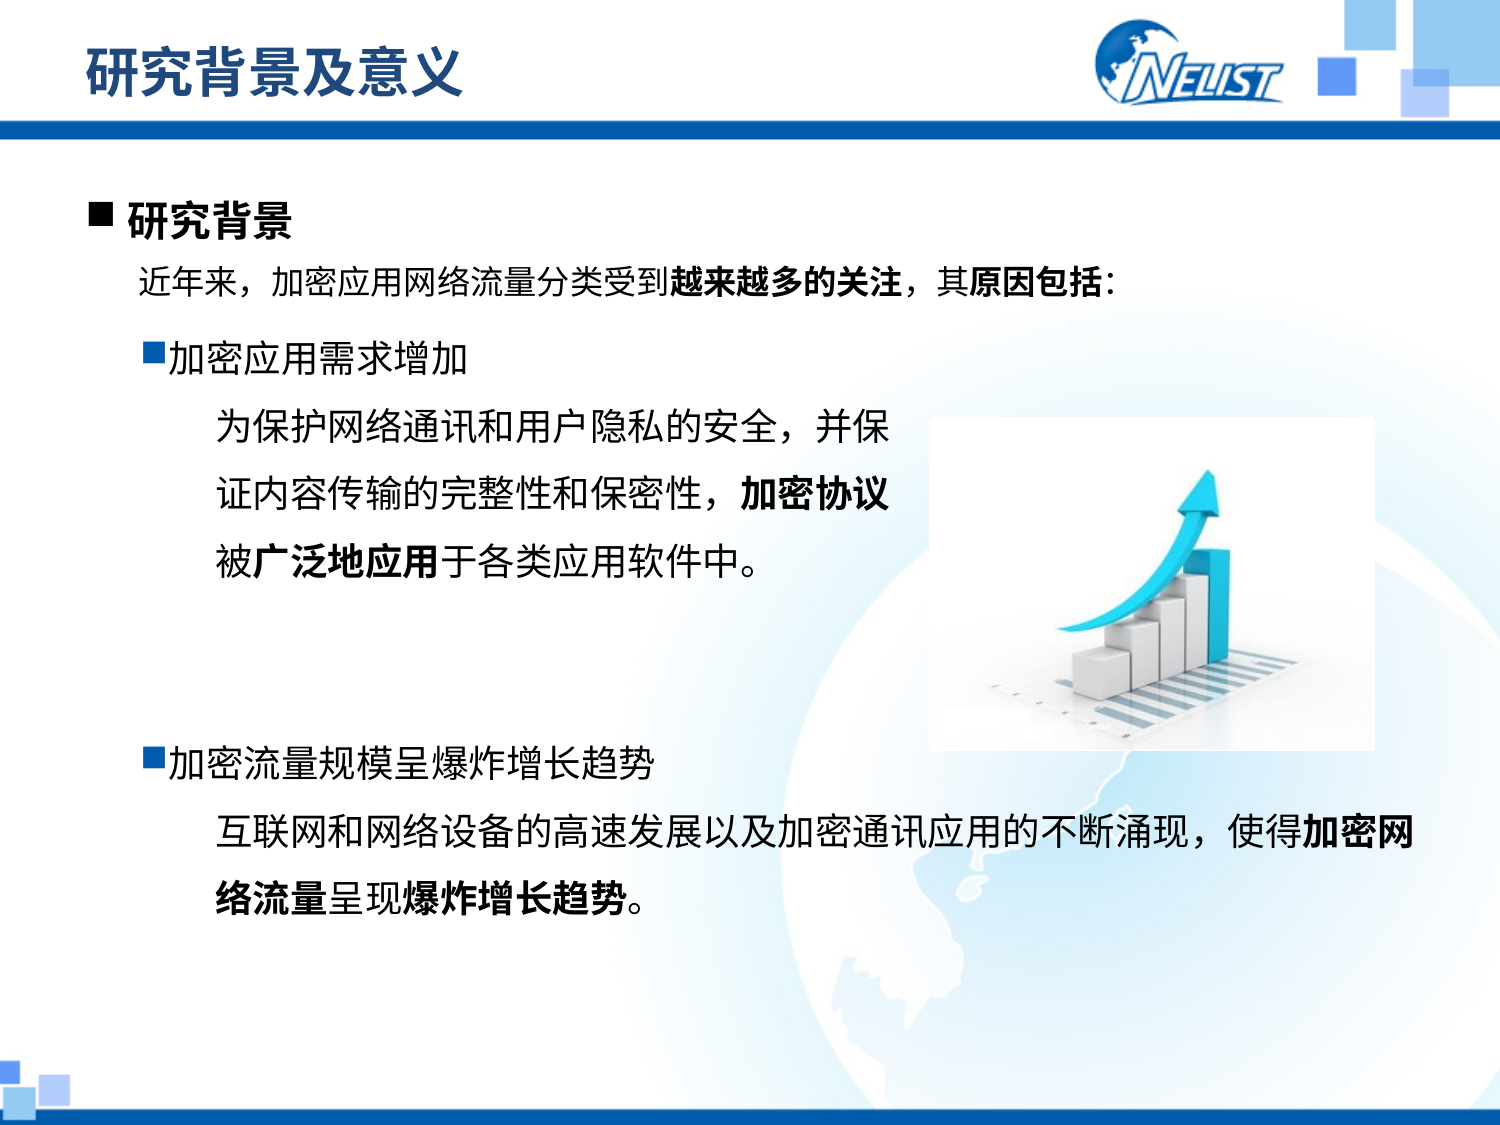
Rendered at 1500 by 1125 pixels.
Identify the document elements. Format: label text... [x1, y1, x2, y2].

picture [0, 0, 1500, 1125]
list 研究背景 近年来，加密应用网络流量分类受到越来越多的关注，其原因包括： [70, 161, 1455, 375]
title 研究背景及意义 [70, 23, 1215, 119]
text_box 加密应用需求增加 为保护网络通讯和用户隐私的安全，并保 证内容传输的完整性和保密性，加密协议 被广泛地应用于各类应用软件中。 加密流量规模呈爆炸增长趋势 互联网和网络设备的高速发展以及加密通讯应用的不断涌现，使得加密网络流量呈现爆炸增长趋势。 [125, 305, 1455, 995]
